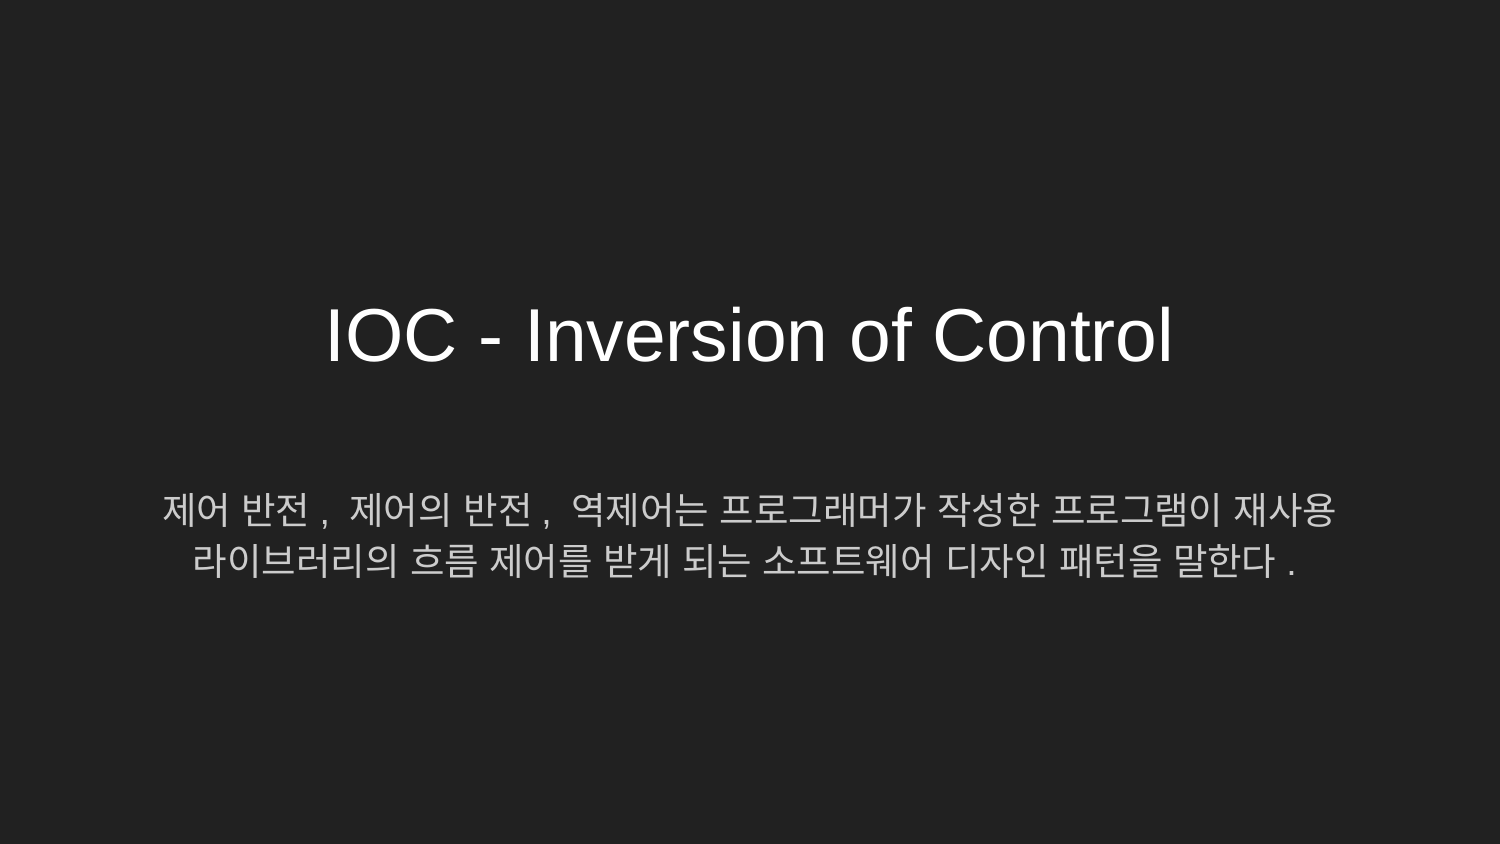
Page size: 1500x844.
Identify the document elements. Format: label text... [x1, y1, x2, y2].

title IOC - Inversion of Control [51, 352, 1449, 464]
subtitle 제어 반전, 제어의 반전, 역제어는 프로그래머가 작성한 프로그램이 재사용 라이브러리의 흐름 제어를 받게 되는 소프트웨어 디자인 패턴을 말한다. [51, 464, 1449, 595]
